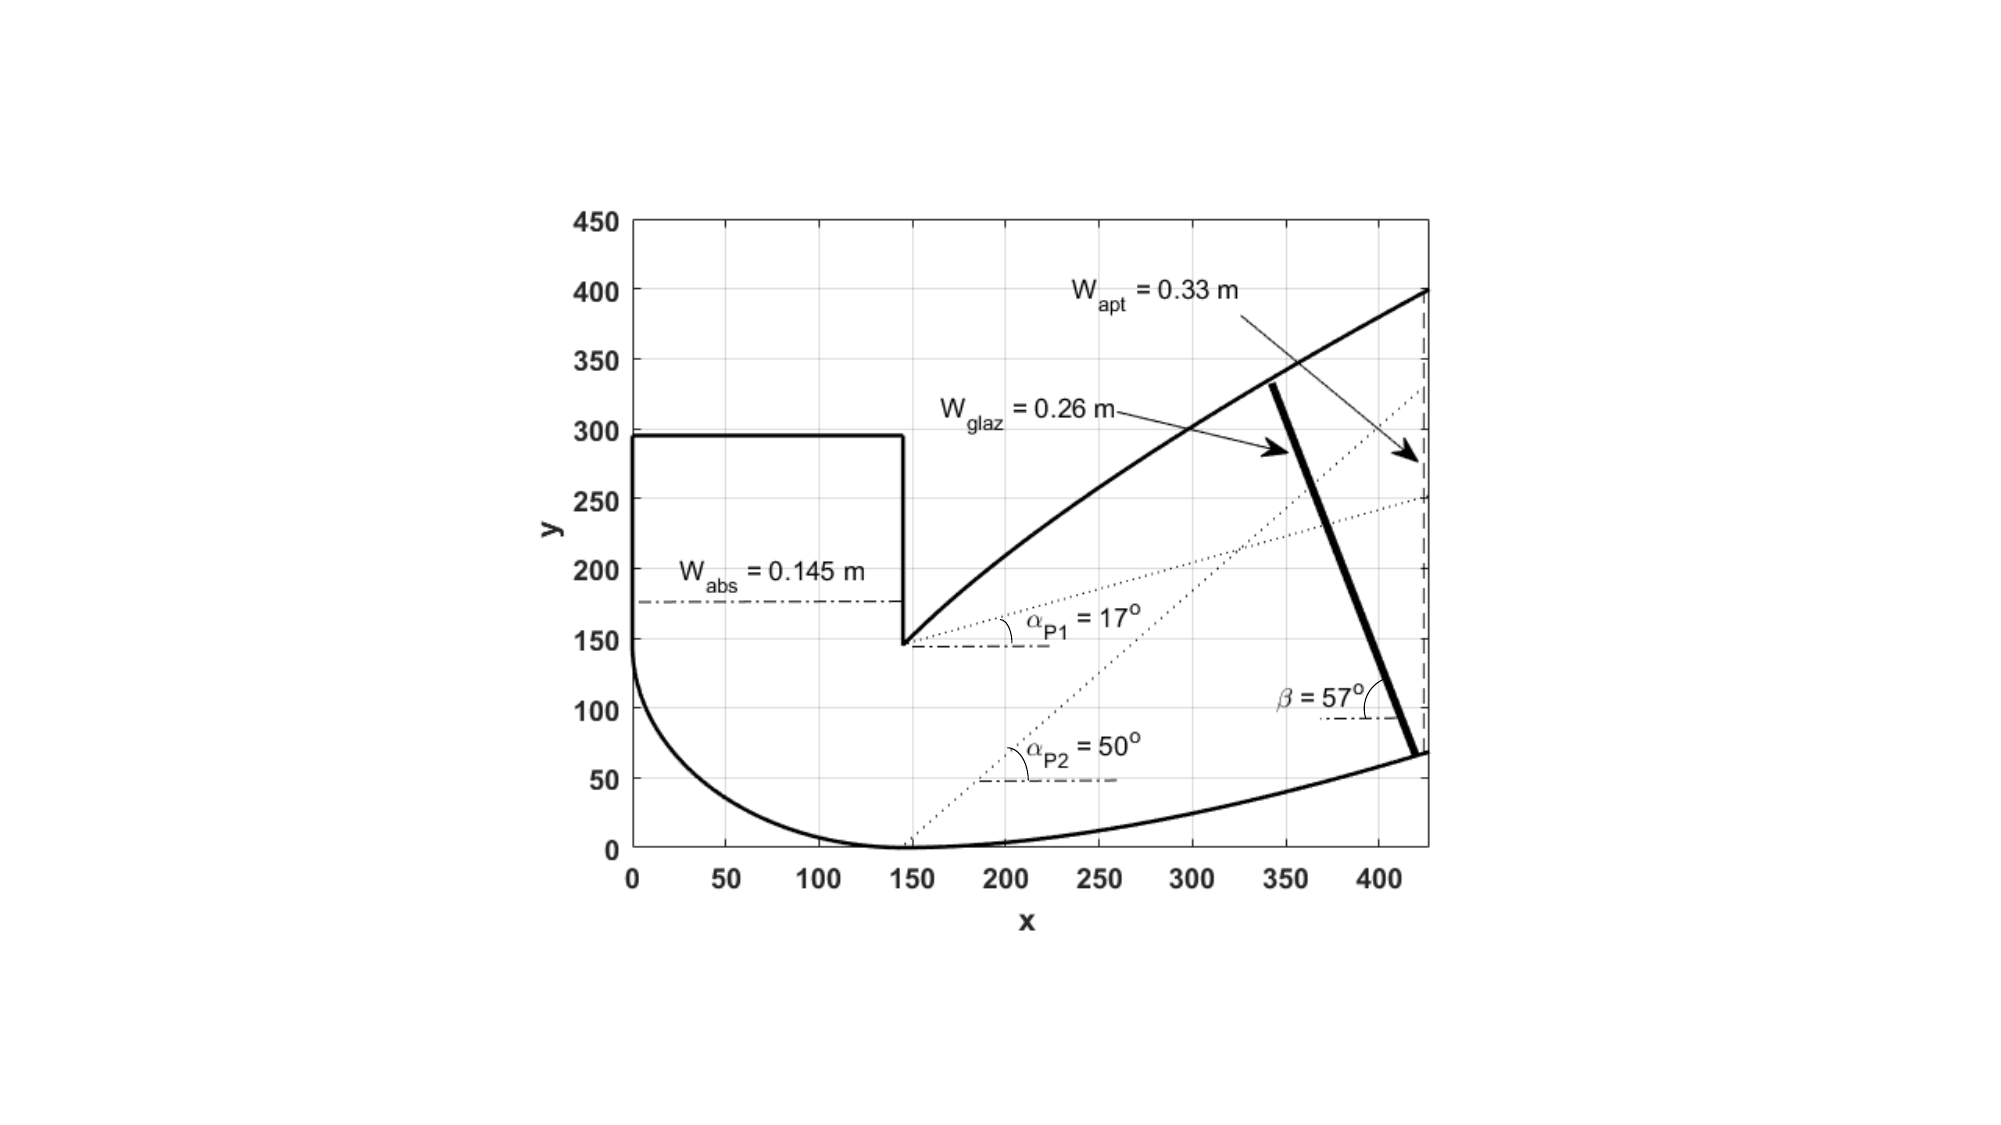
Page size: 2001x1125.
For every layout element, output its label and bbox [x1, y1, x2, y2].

picture [530, 177, 1448, 948]
